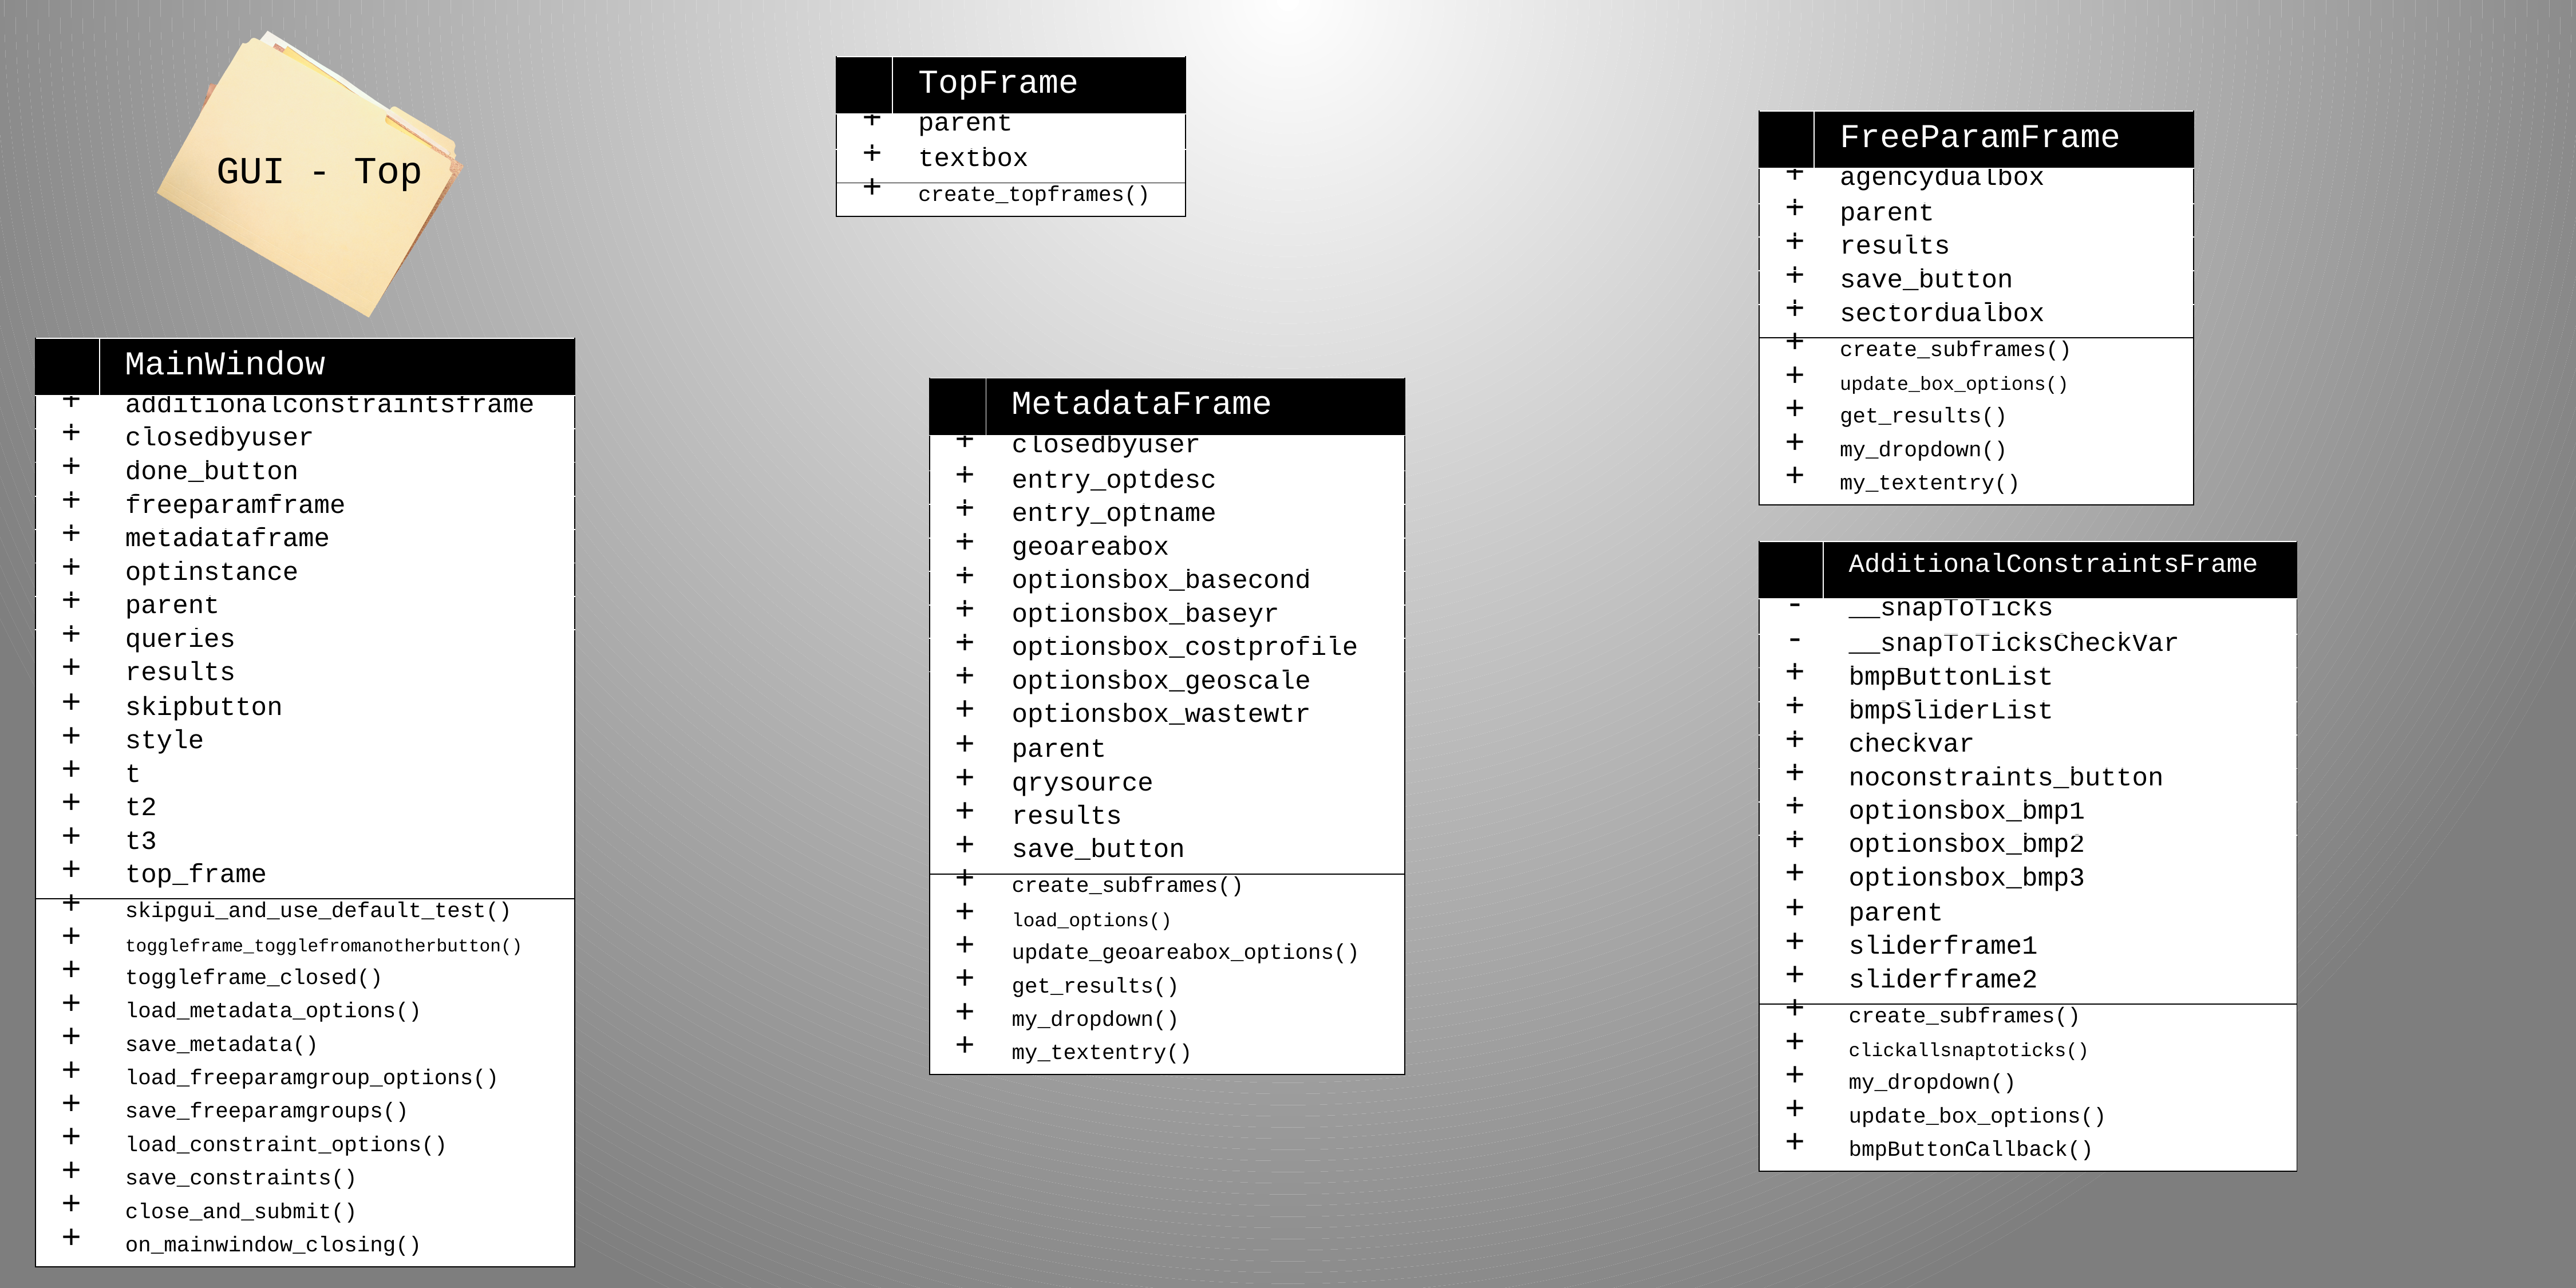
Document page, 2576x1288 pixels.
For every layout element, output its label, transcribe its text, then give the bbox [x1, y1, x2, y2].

table_cell parent [100, 597, 574, 629]
table_cell closedbyuser [986, 436, 1404, 471]
table_cell + [1760, 869, 1823, 904]
table_header [1760, 112, 1814, 168]
table_cell + [36, 497, 99, 529]
table_cell clickallsnaptoticks() [1824, 1038, 2297, 1071]
table_cell + [930, 505, 986, 538]
table_cell style [100, 732, 574, 765]
table_cell load_constraint_options() [100, 1133, 574, 1167]
table_cell done_button [100, 463, 574, 496]
table_cell update_geoareabox_options() [986, 941, 1404, 974]
table_cell noconstraints_button [1824, 769, 2297, 801]
table_cell on_mainwindow_closing() [100, 1233, 574, 1266]
table_cell + [1760, 803, 1823, 835]
table_cell geoareabox [986, 539, 1404, 571]
table_cell t3 [100, 832, 574, 866]
table_cell + [36, 832, 99, 866]
table_cell parent [986, 740, 1404, 774]
table_cell + [36, 1167, 99, 1200]
table_cell + [1760, 736, 1823, 768]
table_cell + [1760, 271, 1814, 304]
table_cell + [1760, 1104, 1823, 1138]
table_cell entry_optdesc [986, 471, 1404, 504]
table_cell optinstance [100, 563, 574, 596]
table_cell toggleframe_togglefromanotherbutton() [100, 933, 574, 966]
table_cell - [1760, 635, 1823, 667]
table_cell create_subframes() [1824, 1005, 2297, 1038]
table_cell create_topframes() [893, 183, 1185, 216]
table_cell + [36, 1100, 99, 1133]
table_cell + [837, 150, 892, 183]
table_cell optionsbox_bmp1 [1824, 803, 2297, 835]
table_cell load_options() [986, 907, 1404, 941]
table_cell + [930, 875, 986, 907]
table_cell agencydualbox [1815, 169, 2193, 203]
table_cell + [1760, 472, 1814, 504]
table_cell + [930, 1041, 986, 1074]
table_cell optionsbox_bmp3 [1824, 869, 2297, 904]
table_cell + [930, 774, 986, 807]
table_cell + [930, 907, 986, 941]
table_cell top_frame [100, 866, 574, 898]
table_header [837, 57, 892, 113]
table_cell my_textentry() [1815, 472, 2193, 504]
table_cell + [1760, 1005, 1823, 1038]
table_cell results [1815, 238, 2193, 270]
table_cell + [36, 765, 99, 799]
table_cell + [930, 941, 986, 974]
table_cell + [1760, 1071, 1823, 1104]
table_cell + [36, 563, 99, 596]
table_header TopFrame [893, 57, 1185, 113]
picture [150, 25, 470, 323]
table_cell + [1760, 438, 1814, 472]
table_cell + [930, 705, 986, 740]
table_cell parent [893, 114, 1185, 149]
table_cell load_freeparamgroup_options() [100, 1066, 574, 1100]
table_cell optionsbox_basecond [986, 572, 1404, 605]
table_cell my_dropdown() [1824, 1071, 2297, 1104]
table_cell + [36, 630, 99, 663]
table_cell + [1760, 169, 1814, 203]
table_cell sectordualbox [1815, 305, 2193, 337]
table_cell + [36, 899, 99, 933]
table_cell + [930, 1008, 986, 1041]
table_cell + [36, 663, 99, 698]
table_cell + [930, 974, 986, 1008]
table_cell + [1760, 305, 1814, 337]
table_cell + [36, 799, 99, 832]
table_cell freeparamframe [100, 497, 574, 529]
table_cell + [1760, 204, 1814, 236]
table_cell t2 [100, 799, 574, 832]
table_cell skipbutton [100, 698, 574, 732]
table_cell + [930, 436, 986, 471]
table_cell + [837, 183, 892, 216]
table_cell skipgui_and_use_default_test() [100, 899, 574, 933]
table_cell + [930, 840, 986, 874]
table_cell + [930, 471, 986, 504]
table_cell get_results() [1815, 405, 2193, 438]
table_cell + [930, 539, 986, 571]
table_cell queries [100, 630, 574, 663]
table_cell bmpButtonCallback() [1824, 1138, 2297, 1171]
table_cell update_box_options() [1815, 371, 2193, 405]
table_cell + [36, 1033, 99, 1066]
table_cell sliderframe2 [1824, 971, 2297, 1003]
table_cell my_dropdown() [1815, 438, 2193, 472]
table_cell load_metadata_options() [100, 999, 574, 1033]
table_cell save_constraints() [100, 1167, 574, 1200]
table_cell update_box_options() [1824, 1104, 2297, 1138]
table_cell __snapToTicksCheckVar [1824, 635, 2297, 667]
table_cell + [930, 672, 986, 705]
table_cell + [1760, 1038, 1823, 1071]
table_cell toggleframe_closed() [100, 966, 574, 999]
table_cell get_results() [986, 974, 1404, 1008]
table_cell - [1760, 599, 1823, 634]
table_cell results [986, 807, 1404, 840]
table_cell t [100, 765, 574, 799]
table_cell + [930, 606, 986, 638]
table_header [930, 378, 986, 435]
table_cell save_button [986, 840, 1404, 874]
table_cell save_metadata() [100, 1033, 574, 1066]
table_cell __snapToTicks [1824, 599, 2297, 634]
table_cell bmpButtonList [1824, 668, 2297, 701]
table_cell + [36, 463, 99, 496]
table_cell + [36, 933, 99, 966]
table_cell + [1760, 937, 1823, 971]
table_cell + [36, 1233, 99, 1266]
table_cell + [36, 1200, 99, 1233]
table_cell + [1760, 971, 1823, 1003]
table_header FreeParamFrame [1815, 112, 2193, 168]
table_cell close_and_submit() [100, 1200, 574, 1233]
table_cell create_subframes() [986, 875, 1404, 907]
table_cell + [36, 1066, 99, 1100]
table_cell + [36, 999, 99, 1033]
table_cell + [1760, 238, 1814, 270]
table_cell + [1760, 405, 1814, 438]
table_cell + [36, 530, 99, 563]
table_cell + [1760, 904, 1823, 937]
table_cell + [36, 429, 99, 462]
table_cell + [1760, 702, 1823, 734]
table_cell + [930, 639, 986, 671]
table_cell + [930, 572, 986, 605]
table_cell + [837, 114, 892, 149]
table_cell + [1760, 371, 1814, 405]
table_cell optionsbox_geoscale [986, 672, 1404, 705]
table_cell + [36, 698, 99, 732]
table_cell + [36, 597, 99, 629]
table_cell save_button [1815, 271, 2193, 304]
table_cell + [36, 1133, 99, 1167]
table_cell optionsbox_costprofile [986, 639, 1404, 671]
table_cell + [1760, 769, 1823, 801]
table_cell checkvar [1824, 736, 2297, 768]
table_header MainWindow [100, 339, 574, 395]
table_header MetadataFrame [986, 378, 1404, 435]
table_cell create_subframes() [1815, 338, 2193, 371]
table_cell entry_optname [986, 505, 1404, 538]
table_cell + [930, 807, 986, 840]
table_cell additionalconstraintsframe [100, 396, 574, 428]
table_header [1760, 542, 1823, 598]
table_cell sliderframe1 [1824, 937, 2297, 971]
table_header AdditionalConstraintsFrame [1824, 542, 2297, 598]
table_cell results [100, 663, 574, 698]
table_cell + [1760, 836, 1823, 869]
table_cell + [1760, 1138, 1823, 1171]
table_cell bmpSliderList [1824, 702, 2297, 734]
table_cell optionsbox_bmp2 [1824, 836, 2297, 869]
table_cell textbox [893, 150, 1185, 183]
table_cell parent [1815, 204, 2193, 236]
table_header [36, 339, 99, 395]
table_cell my_dropdown() [986, 1008, 1404, 1041]
table_cell optionsbox_baseyr [986, 606, 1404, 638]
table_cell qrysource [986, 774, 1404, 807]
table_cell + [36, 866, 99, 898]
table_cell + [36, 396, 99, 428]
table_cell + [930, 740, 986, 774]
table_cell + [36, 732, 99, 765]
table_cell save_freeparamgroups() [100, 1100, 574, 1133]
table_cell parent [1824, 904, 2297, 937]
table_cell + [1760, 338, 1814, 371]
table_cell closedbyuser [100, 429, 574, 462]
table_cell metadataframe [100, 530, 574, 563]
table_cell + [36, 966, 99, 999]
table_cell + [1760, 668, 1823, 701]
table_cell optionsbox_wastewtr [986, 705, 1404, 740]
table_cell my_textentry() [986, 1041, 1404, 1074]
